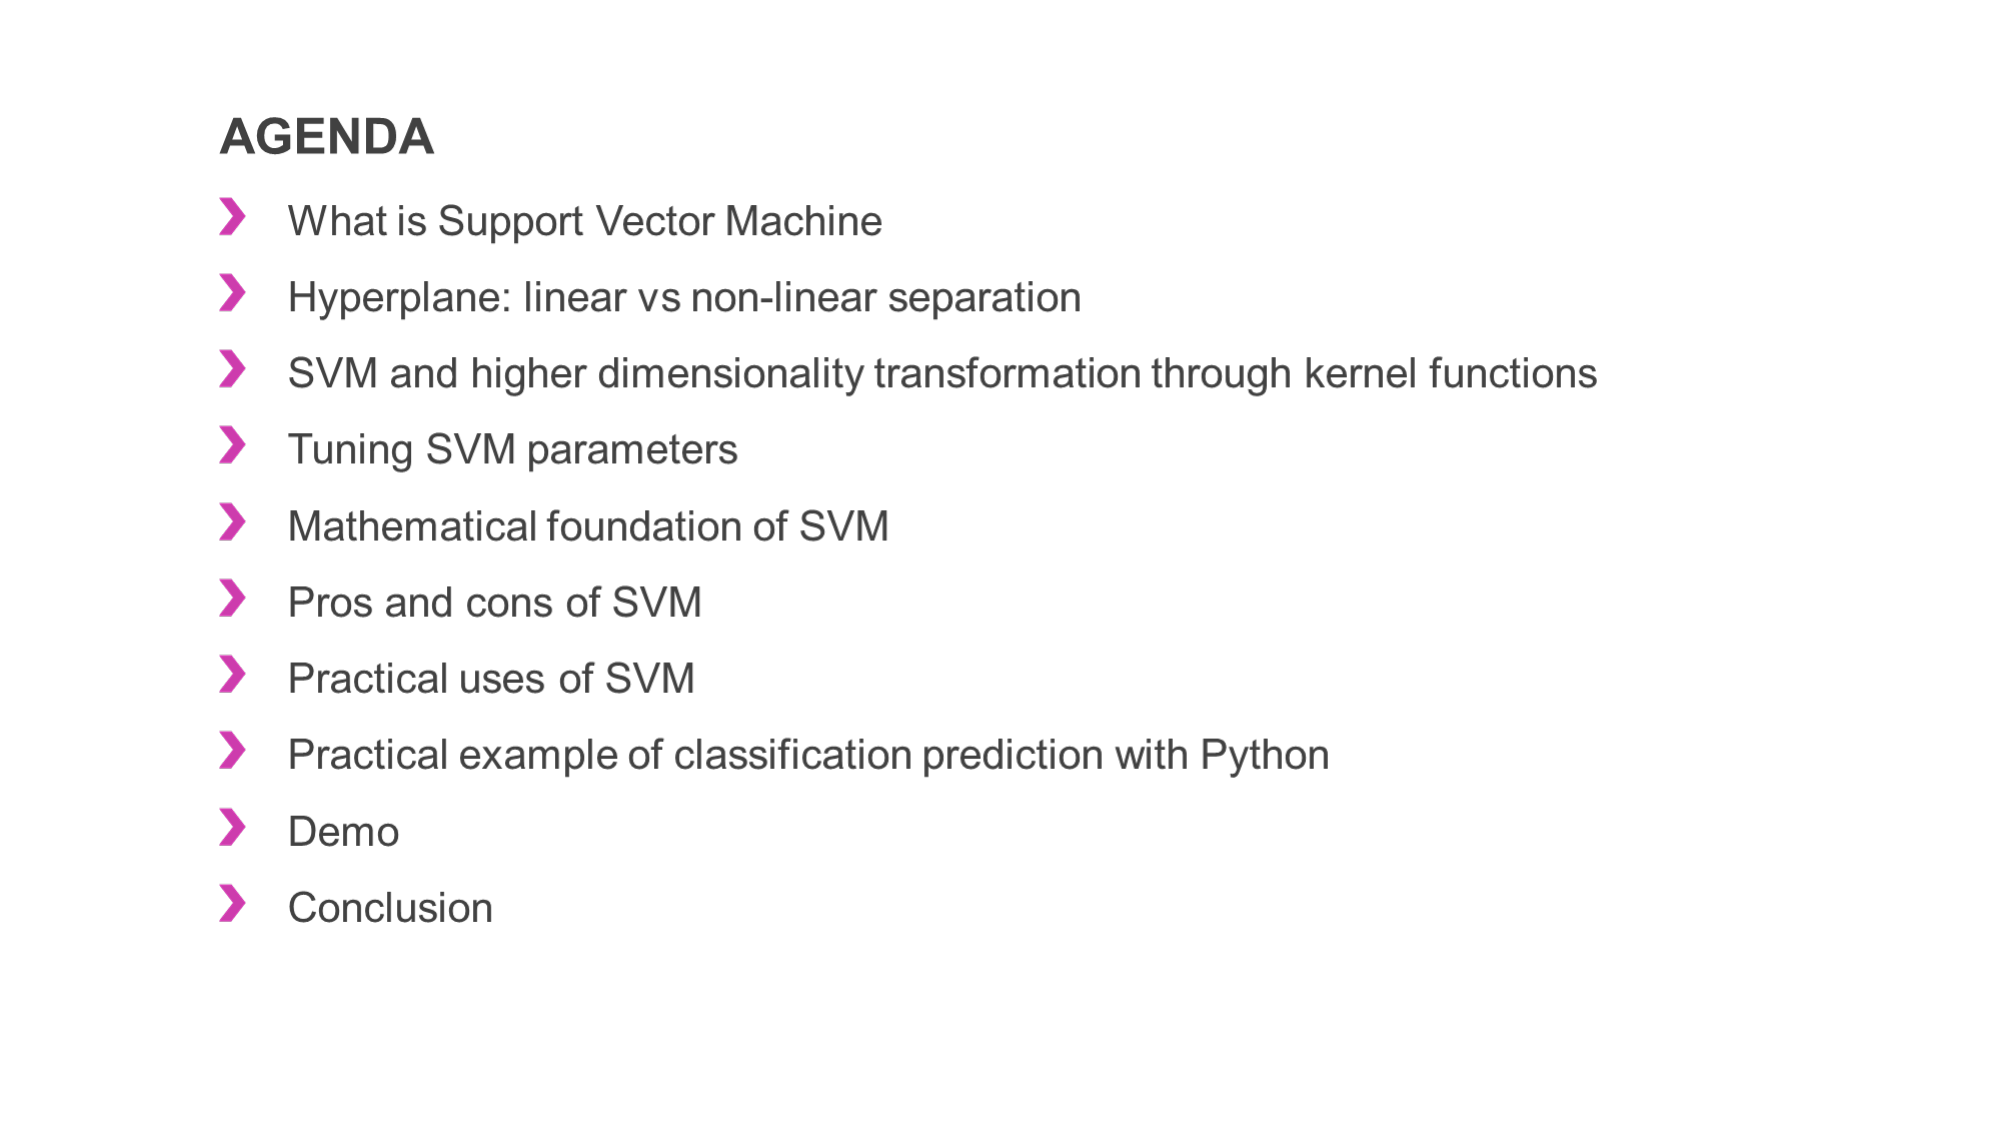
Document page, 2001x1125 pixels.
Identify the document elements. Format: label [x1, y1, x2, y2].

picture [189, 55, 1810, 1070]
